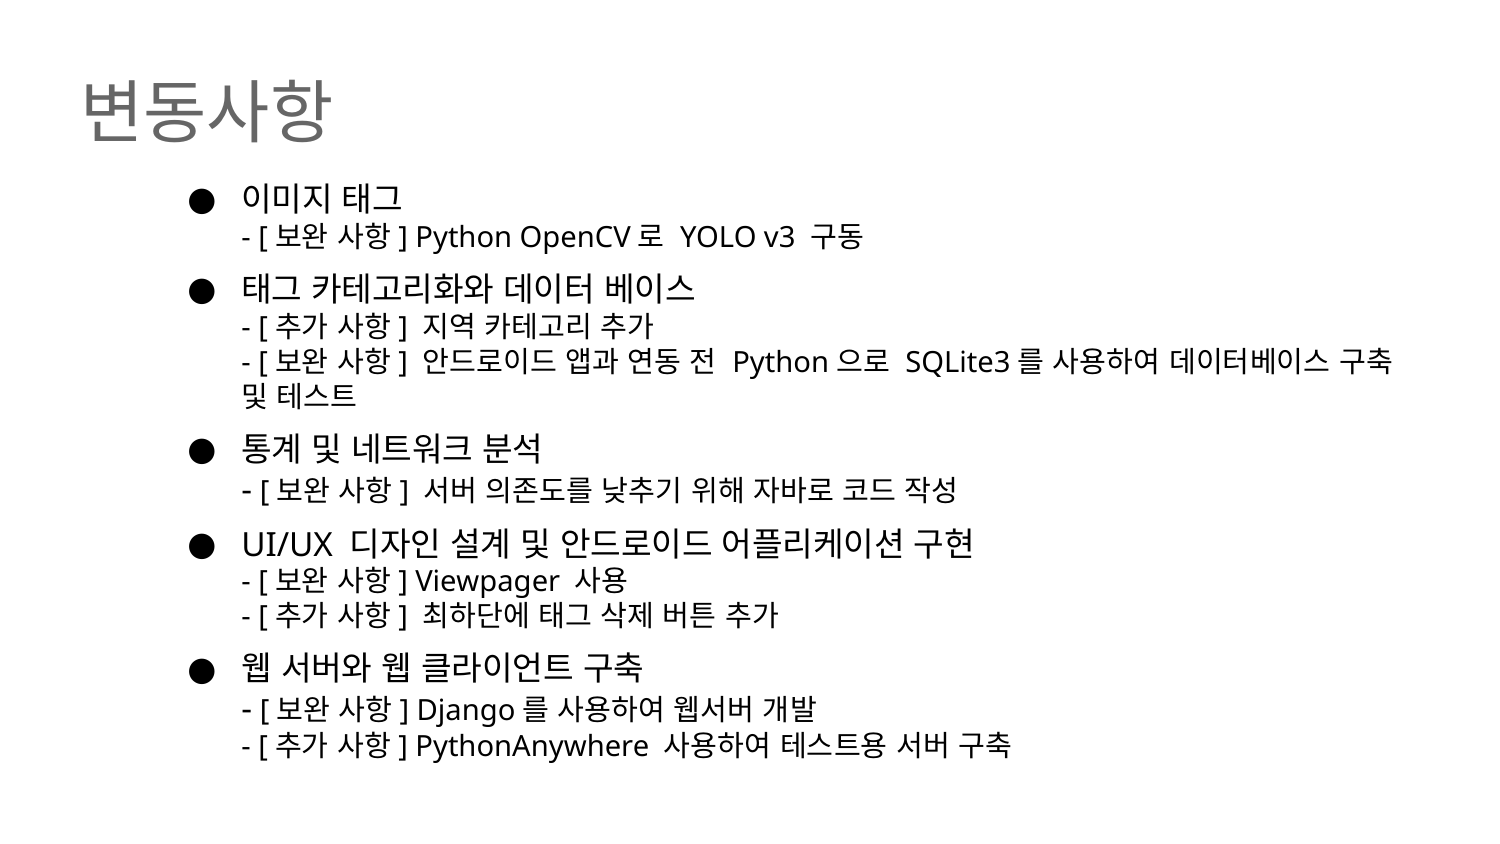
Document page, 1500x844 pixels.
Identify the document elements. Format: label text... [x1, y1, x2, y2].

text_box 이미지 태그 - [보완 사항] Python OpenCV로 YOLO v3 구동 태그 카테고리화와 데이터 베이스 - [추가 사항] 지역 카테고리 추가 - [보완 사항] 안드로이드 앱과 연동 전 Python으로 SQLite3를 사용하여 데이터베이스 구축 및 테스트 통계 및 네트워크 분석 - [보완 사항] 서버 의존도를 낮추기 위해 자바로 코드 작성 UI/UX 디자인 설계 및 안드로이드 어플리케이션 구현 - [보완 사항] Viewpager 사용 - [추가 사항] 최하단에 태그 삭제 버튼 추가 웹 서버와 웹 클라이언트 구축 - [보완 사항] Django를 사용하여 웹서버 개발 - [추가 사항] PythonAnywhere 사용하여 테스트용 서버 구축 [151, 163, 1411, 753]
title 변동사항 [65, 109, 679, 212]
